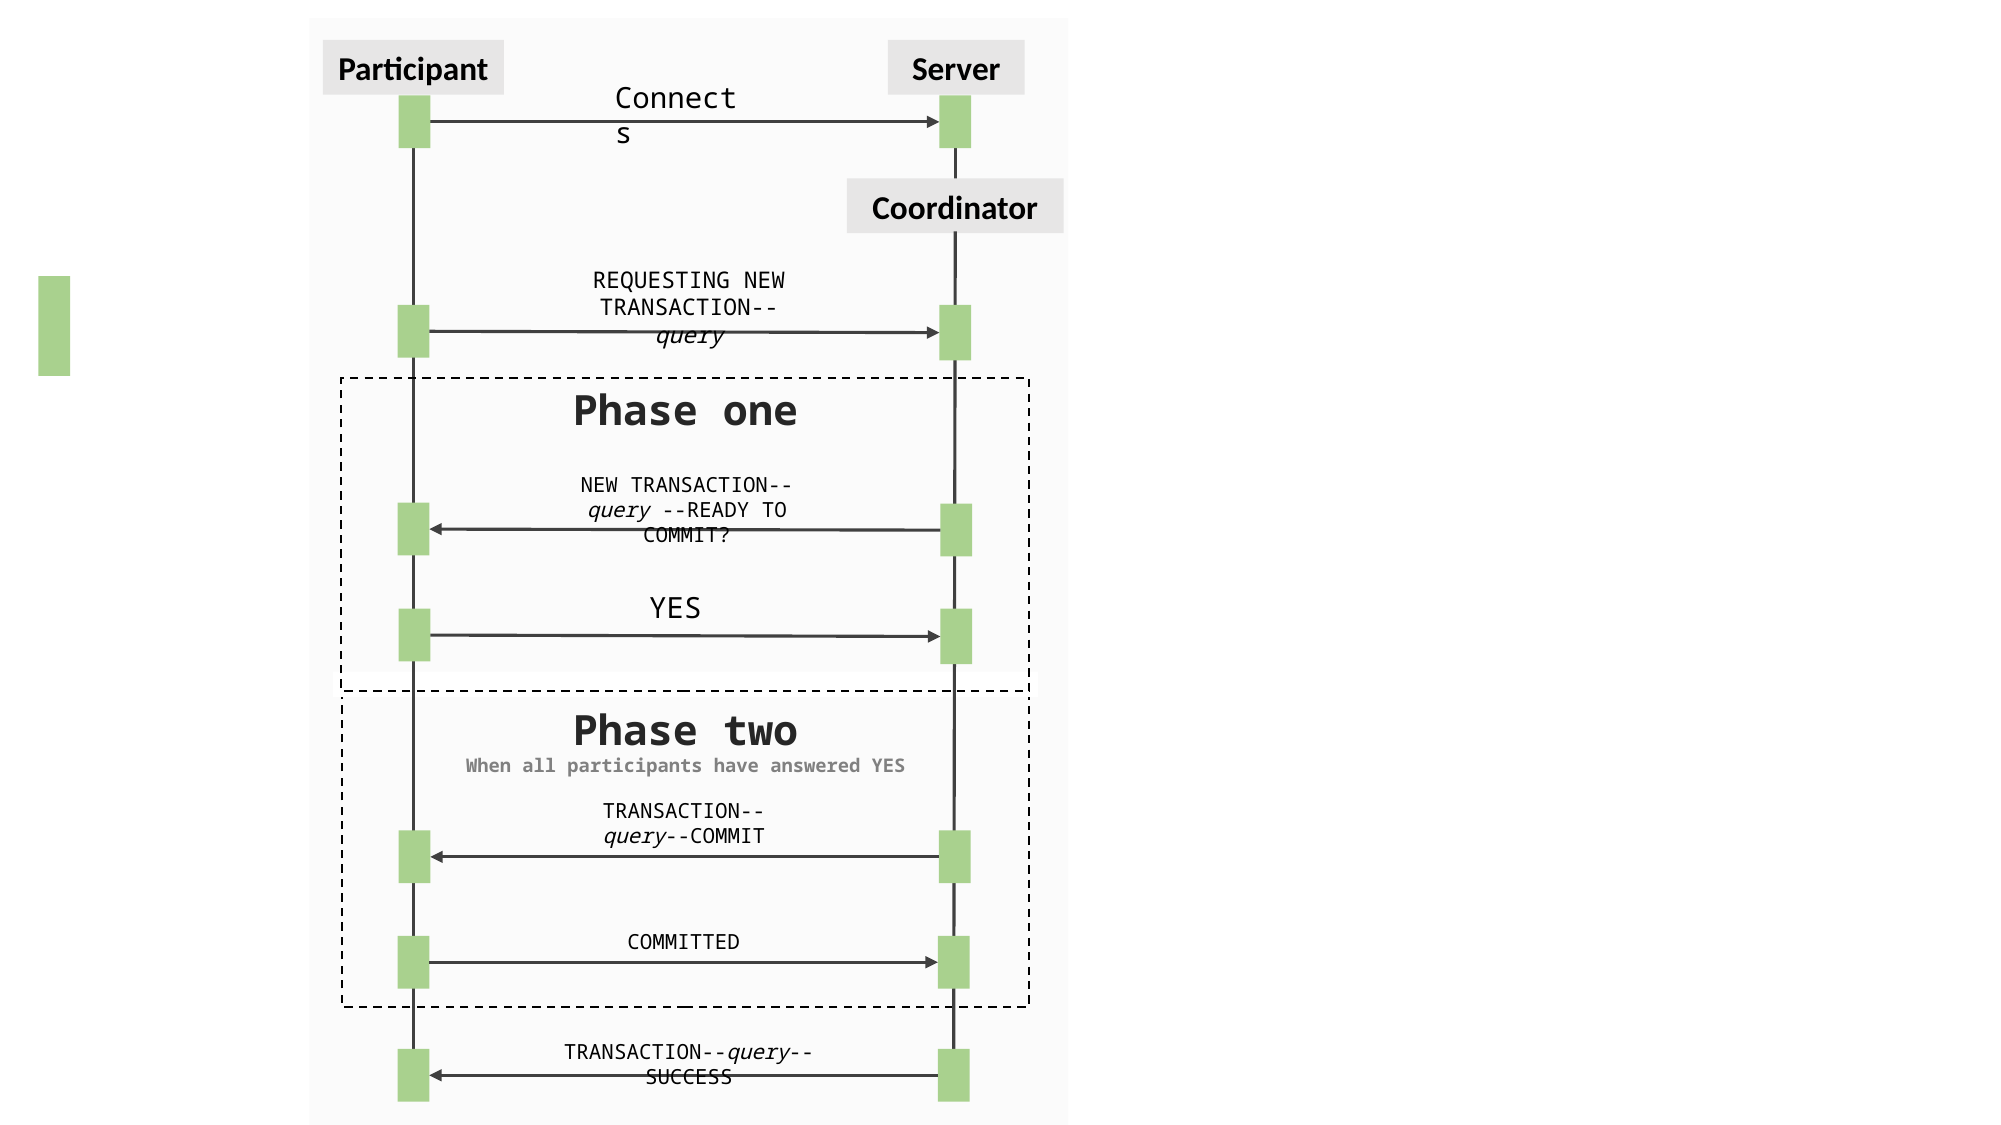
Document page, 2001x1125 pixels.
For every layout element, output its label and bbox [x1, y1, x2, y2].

text_box [309, 17, 1069, 1125]
text_box [37, 275, 71, 377]
